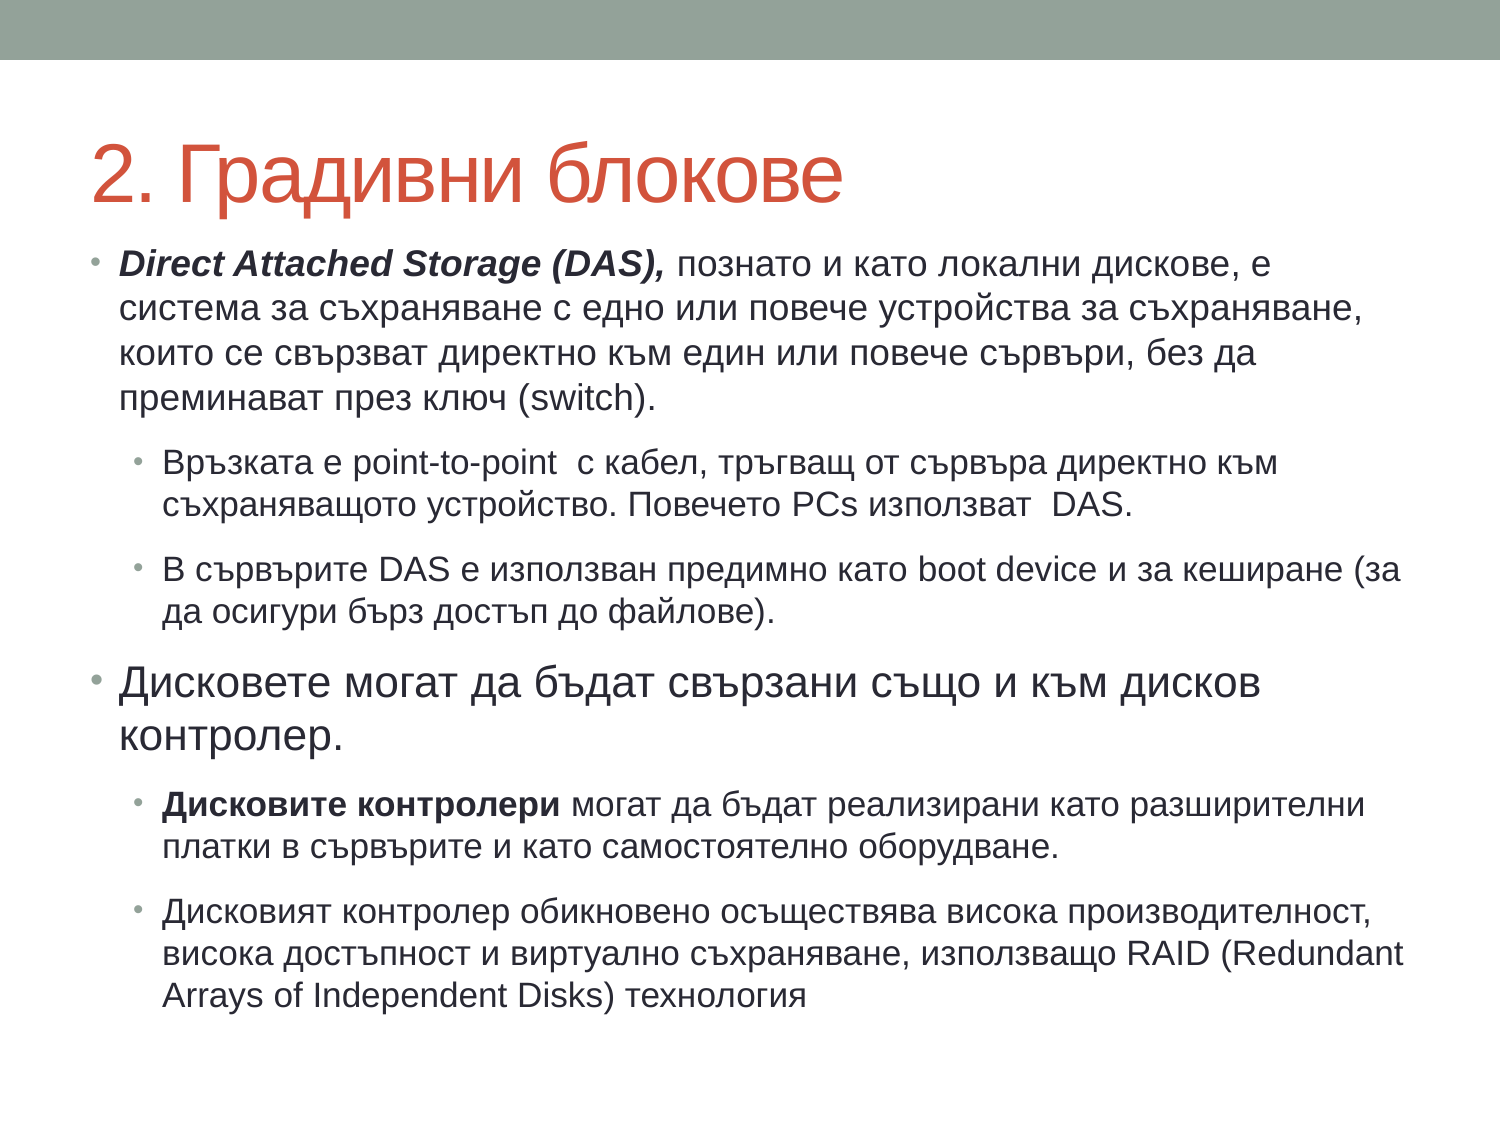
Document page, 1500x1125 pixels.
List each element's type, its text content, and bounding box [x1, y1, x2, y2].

list Direct Attached Storage (DAS), познато и като локални дискове, е система за съхраняване с едно или повече устройства за съхраняване, които се свързват директно към един или повече сървъри, без да преминават през ключ (switch). Връзката е point-to-point с кабел, тръгващ от сървъра директно към съхраняващото устройство. Повечето PCs използват DAS. В сървърите DAS е използван предимно като boot device и за кеширане (за да осигури бърз достъп до файлове). Дисковете могат да бъдат свързани също и към дисков контролер. Дисковите контролери могат да бъдат реализирани като разширителни платки в сървърите и като самостоятелно оборудване. Дисковият контролер обикновено осъществява висока производителност, висока достъпност и виртуално съхраняване, използващо RAID (Redundant Arrays of Independent Disks) технология [75, 231, 1425, 1024]
title 2. Градивни блокове [75, 87, 1425, 231]
